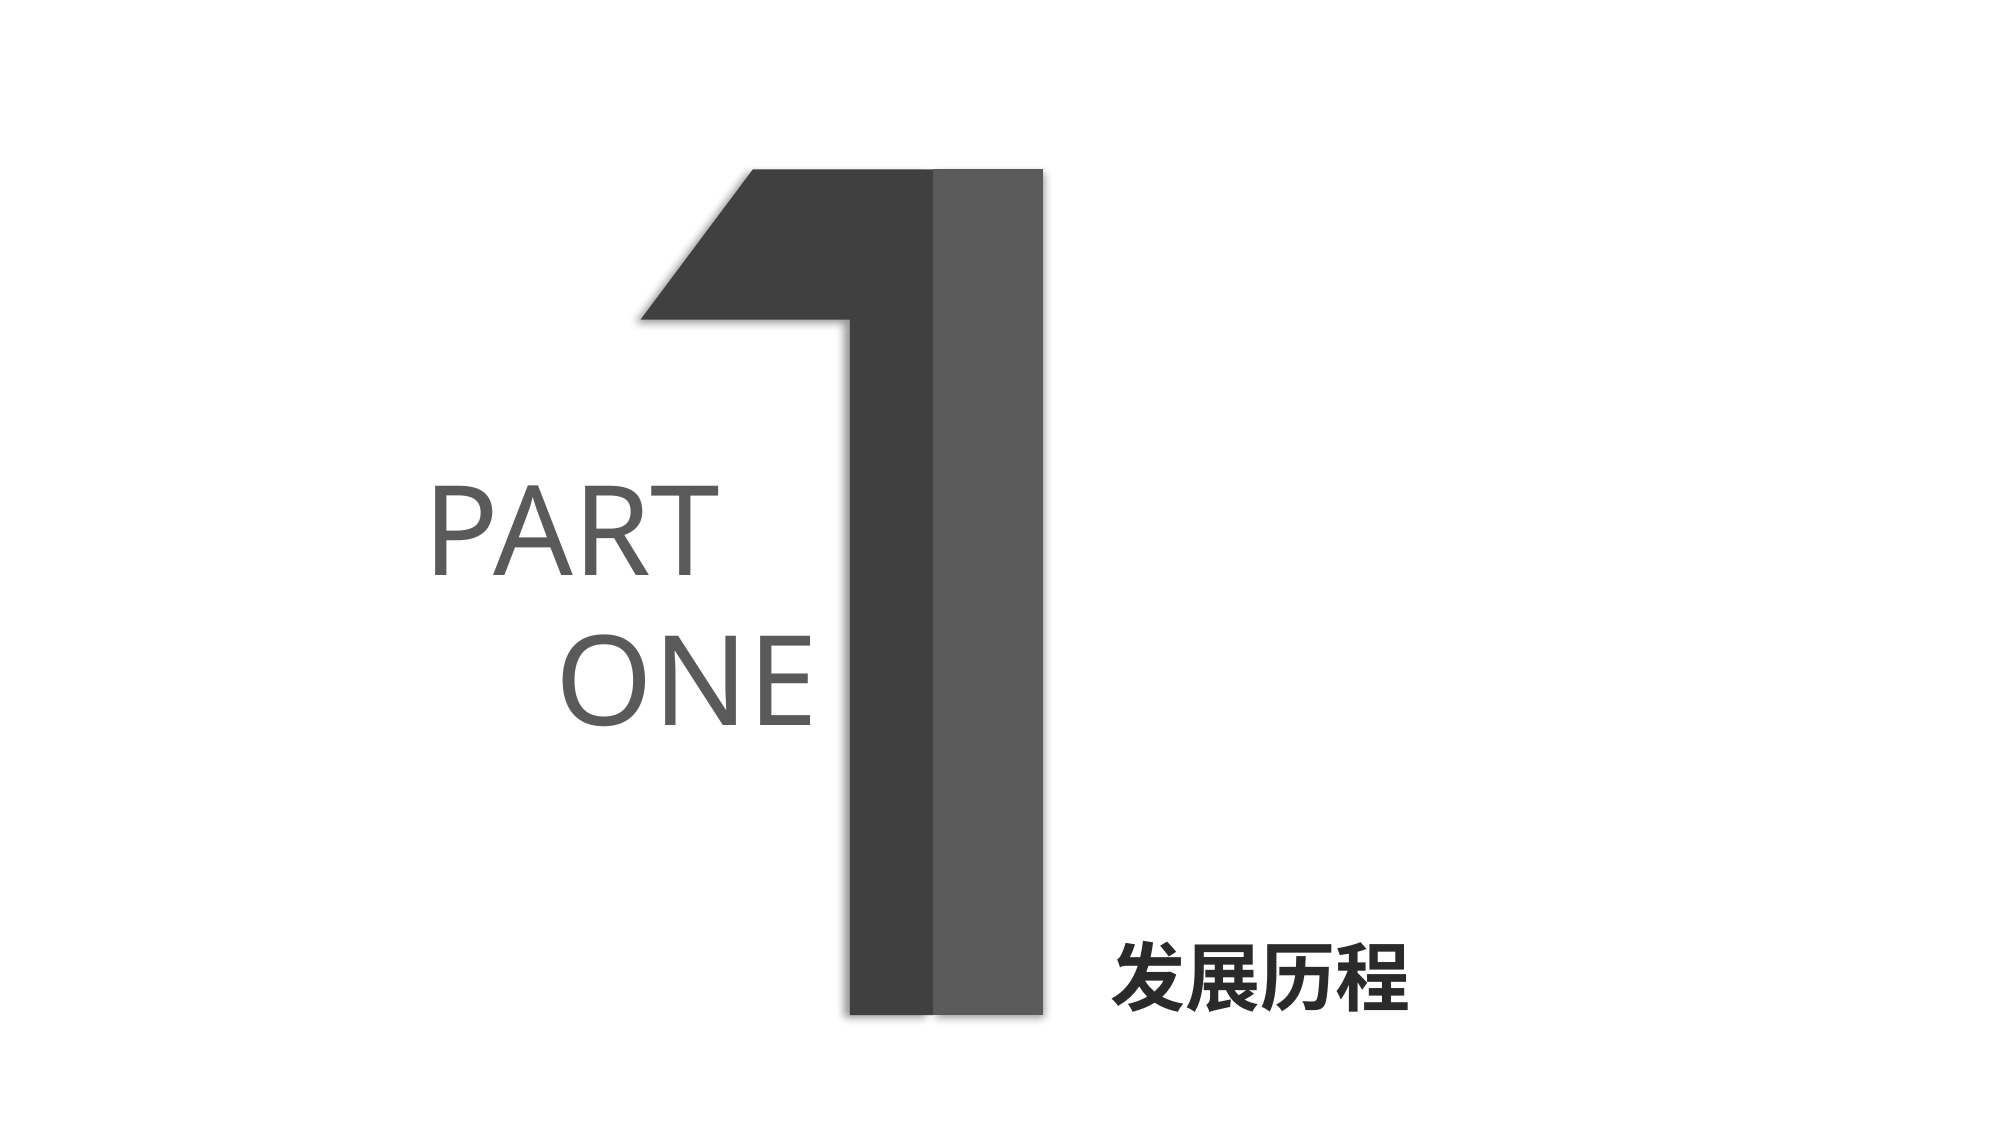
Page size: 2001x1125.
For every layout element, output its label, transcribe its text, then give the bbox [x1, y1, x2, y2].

text_box 发展历程 [1095, 922, 1734, 1028]
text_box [640, 168, 1044, 1016]
text_box PART ONE [378, 442, 635, 758]
